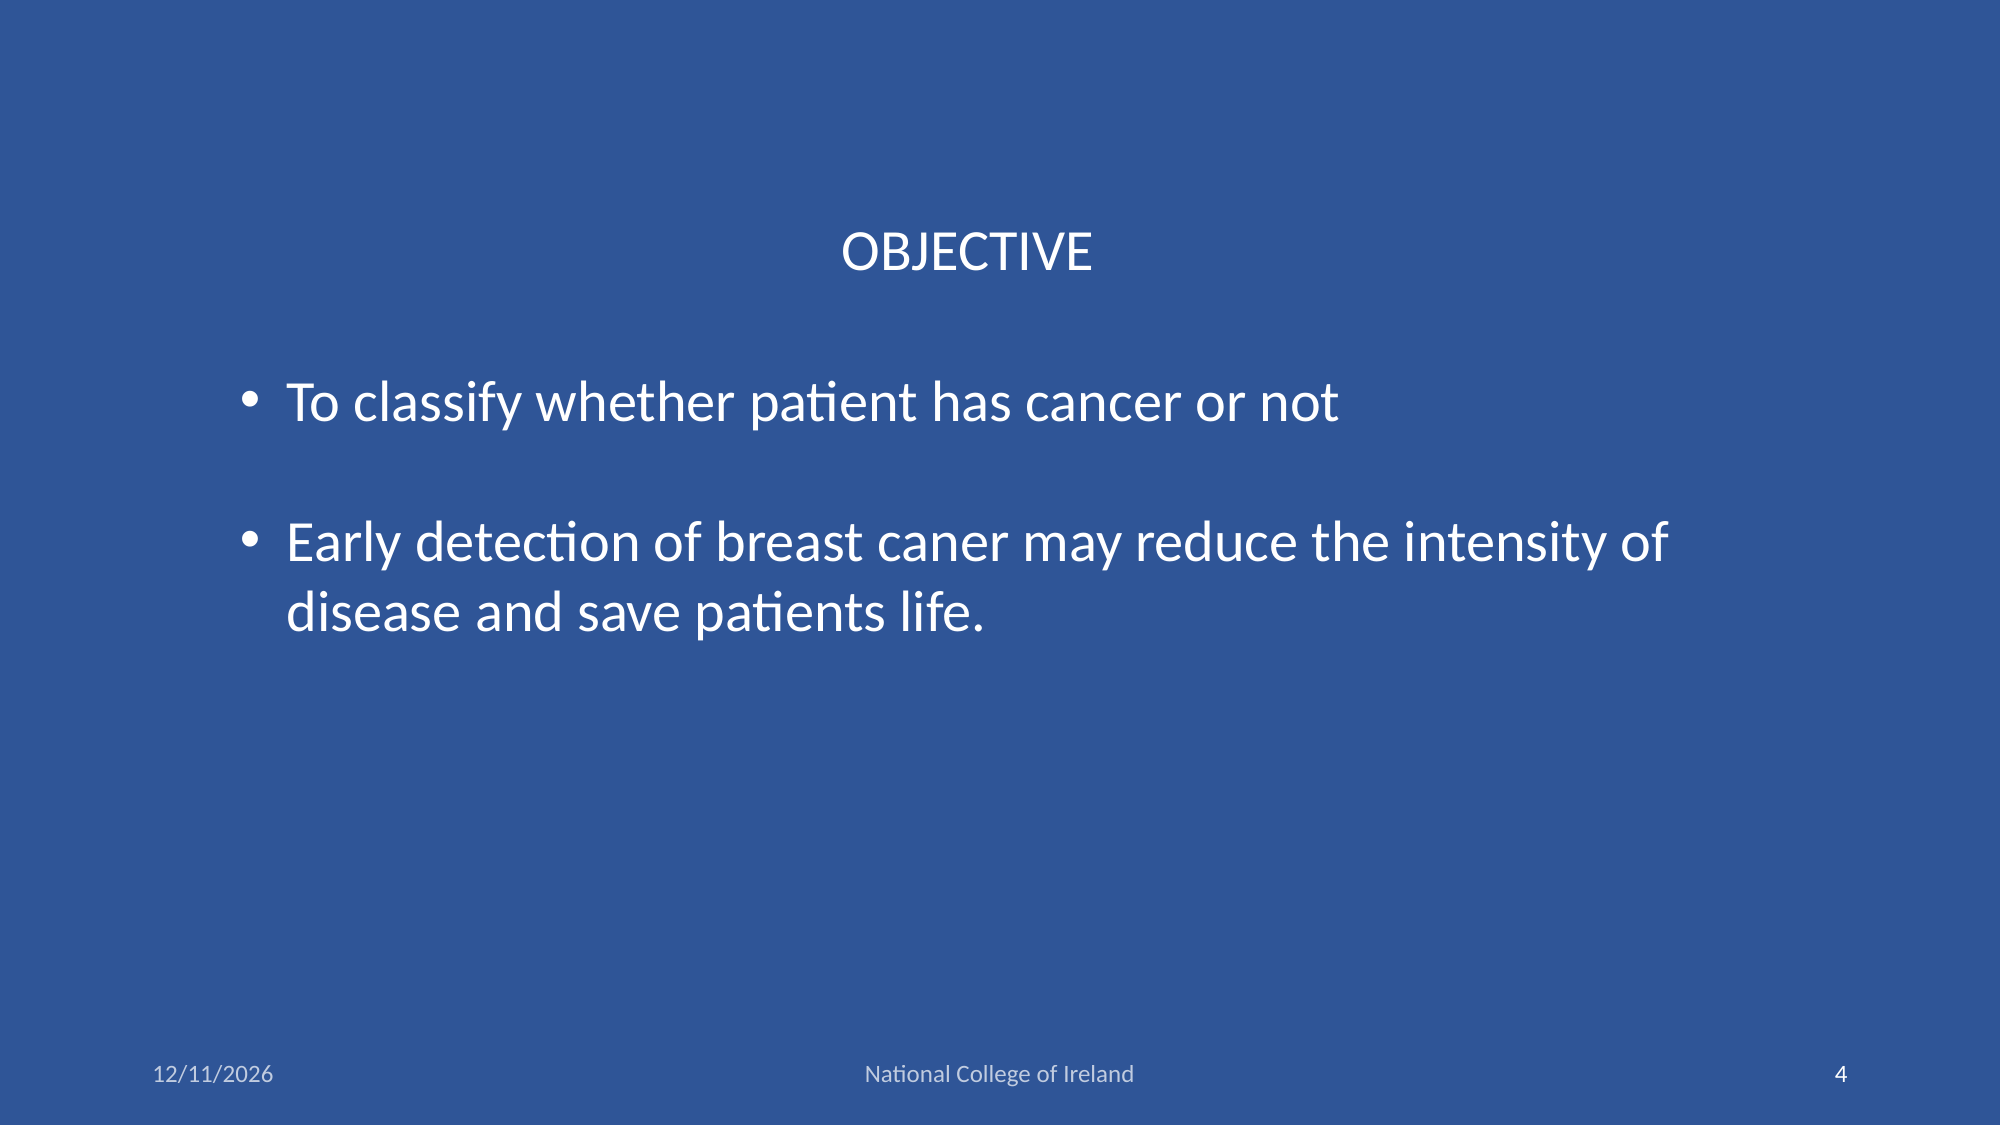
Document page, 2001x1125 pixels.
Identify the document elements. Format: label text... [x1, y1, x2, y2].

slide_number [137, 1042, 588, 1103]
footer National College of Ireland [662, 1042, 1338, 1103]
text_box OBJECTIVE [826, 204, 1123, 290]
text_box To classify whether patient has cancer or not Early detection of breast caner may reduce the intensity of disease and save patients life. [225, 355, 1795, 651]
slide_number 4 [1412, 1042, 1863, 1103]
